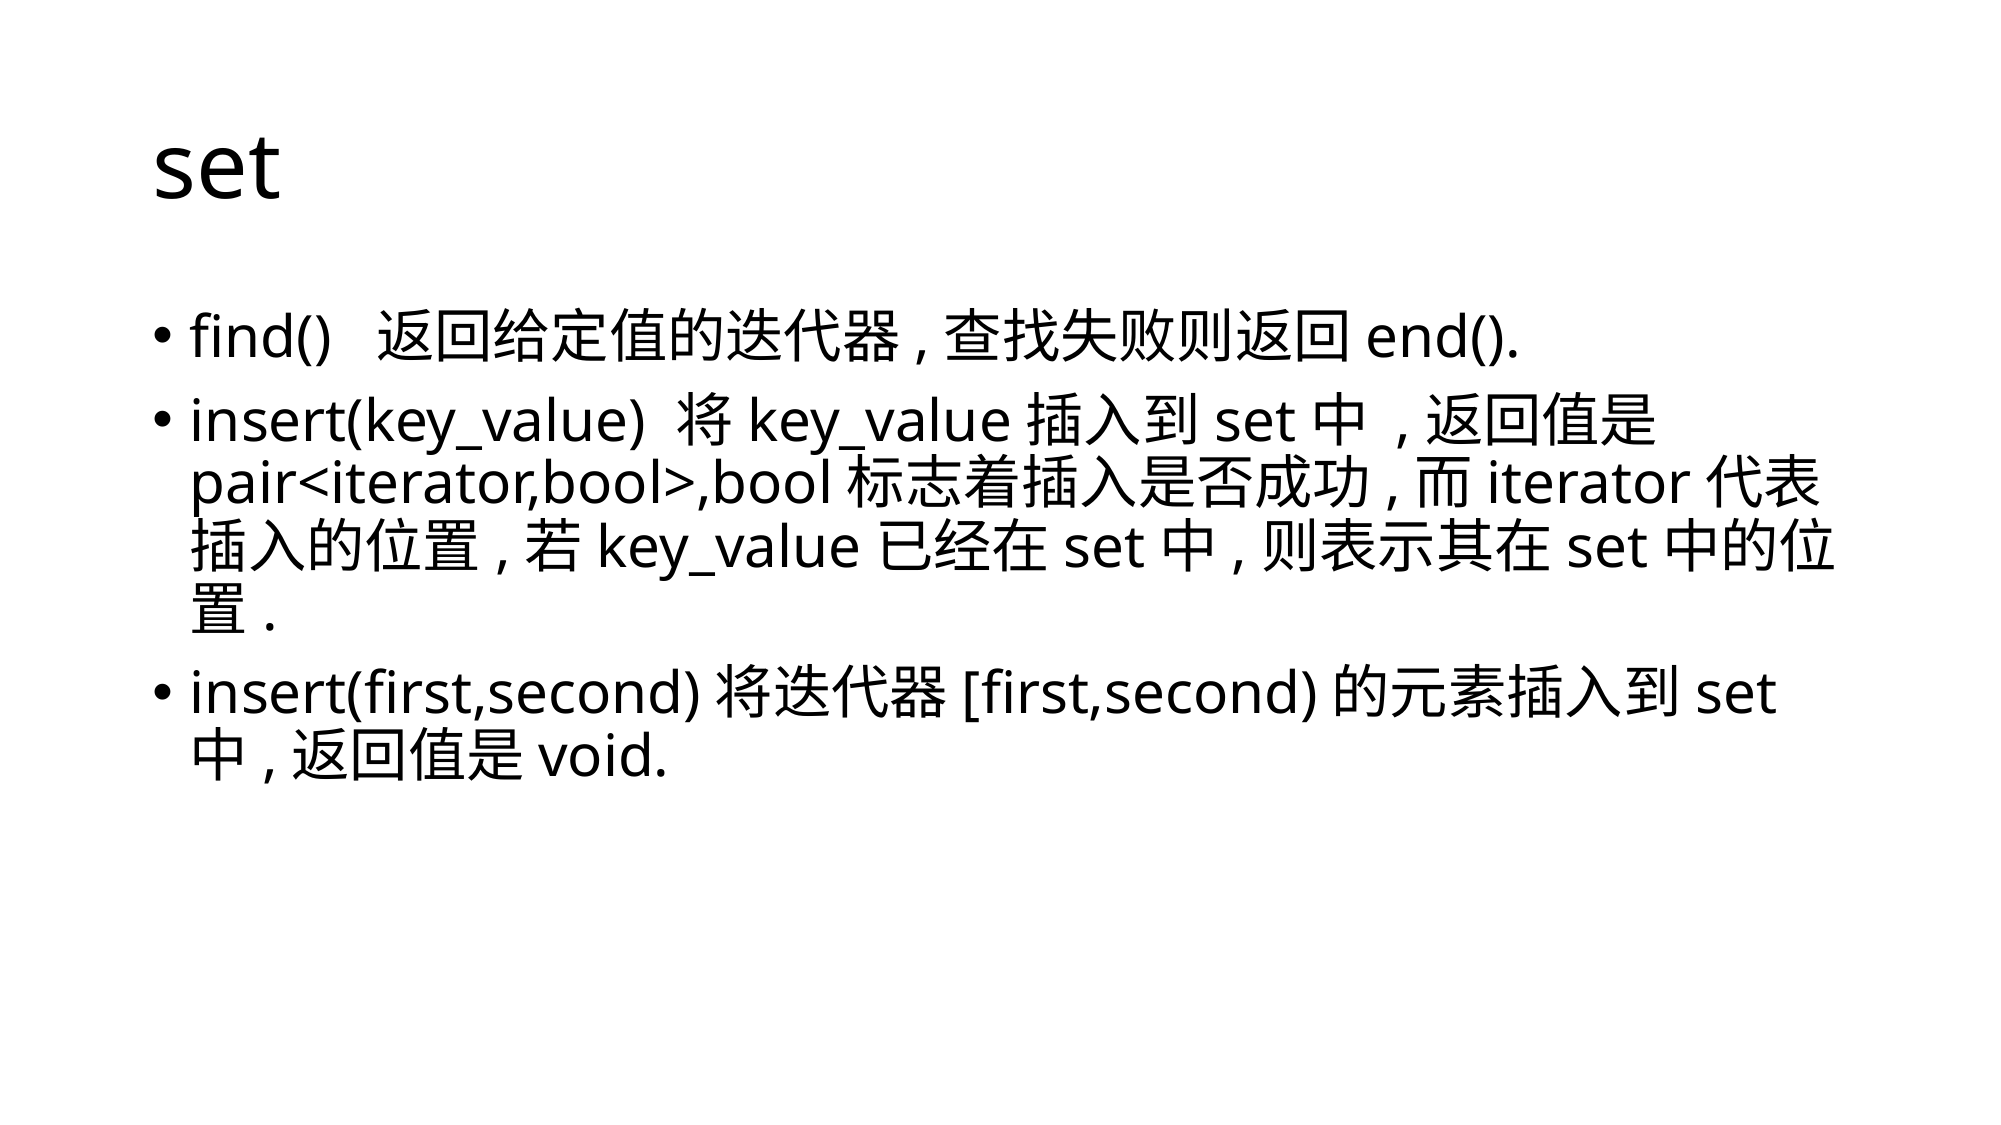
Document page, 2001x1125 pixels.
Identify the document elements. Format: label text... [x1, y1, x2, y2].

list find() 返回给定值的迭代器,查找失败则返回end(). insert(key_value) 将key_value插入到set中 ,返回值是pair<iterator,bool>,bool标志着插入是否成功,而iterator代表插入的位置,若key_value已经在set中,则表示其在set中的位置. insert(first,second)将迭代器[first,second)的元素插入到set中,返回值是void. [137, 299, 1863, 1014]
title set [137, 59, 1863, 278]
